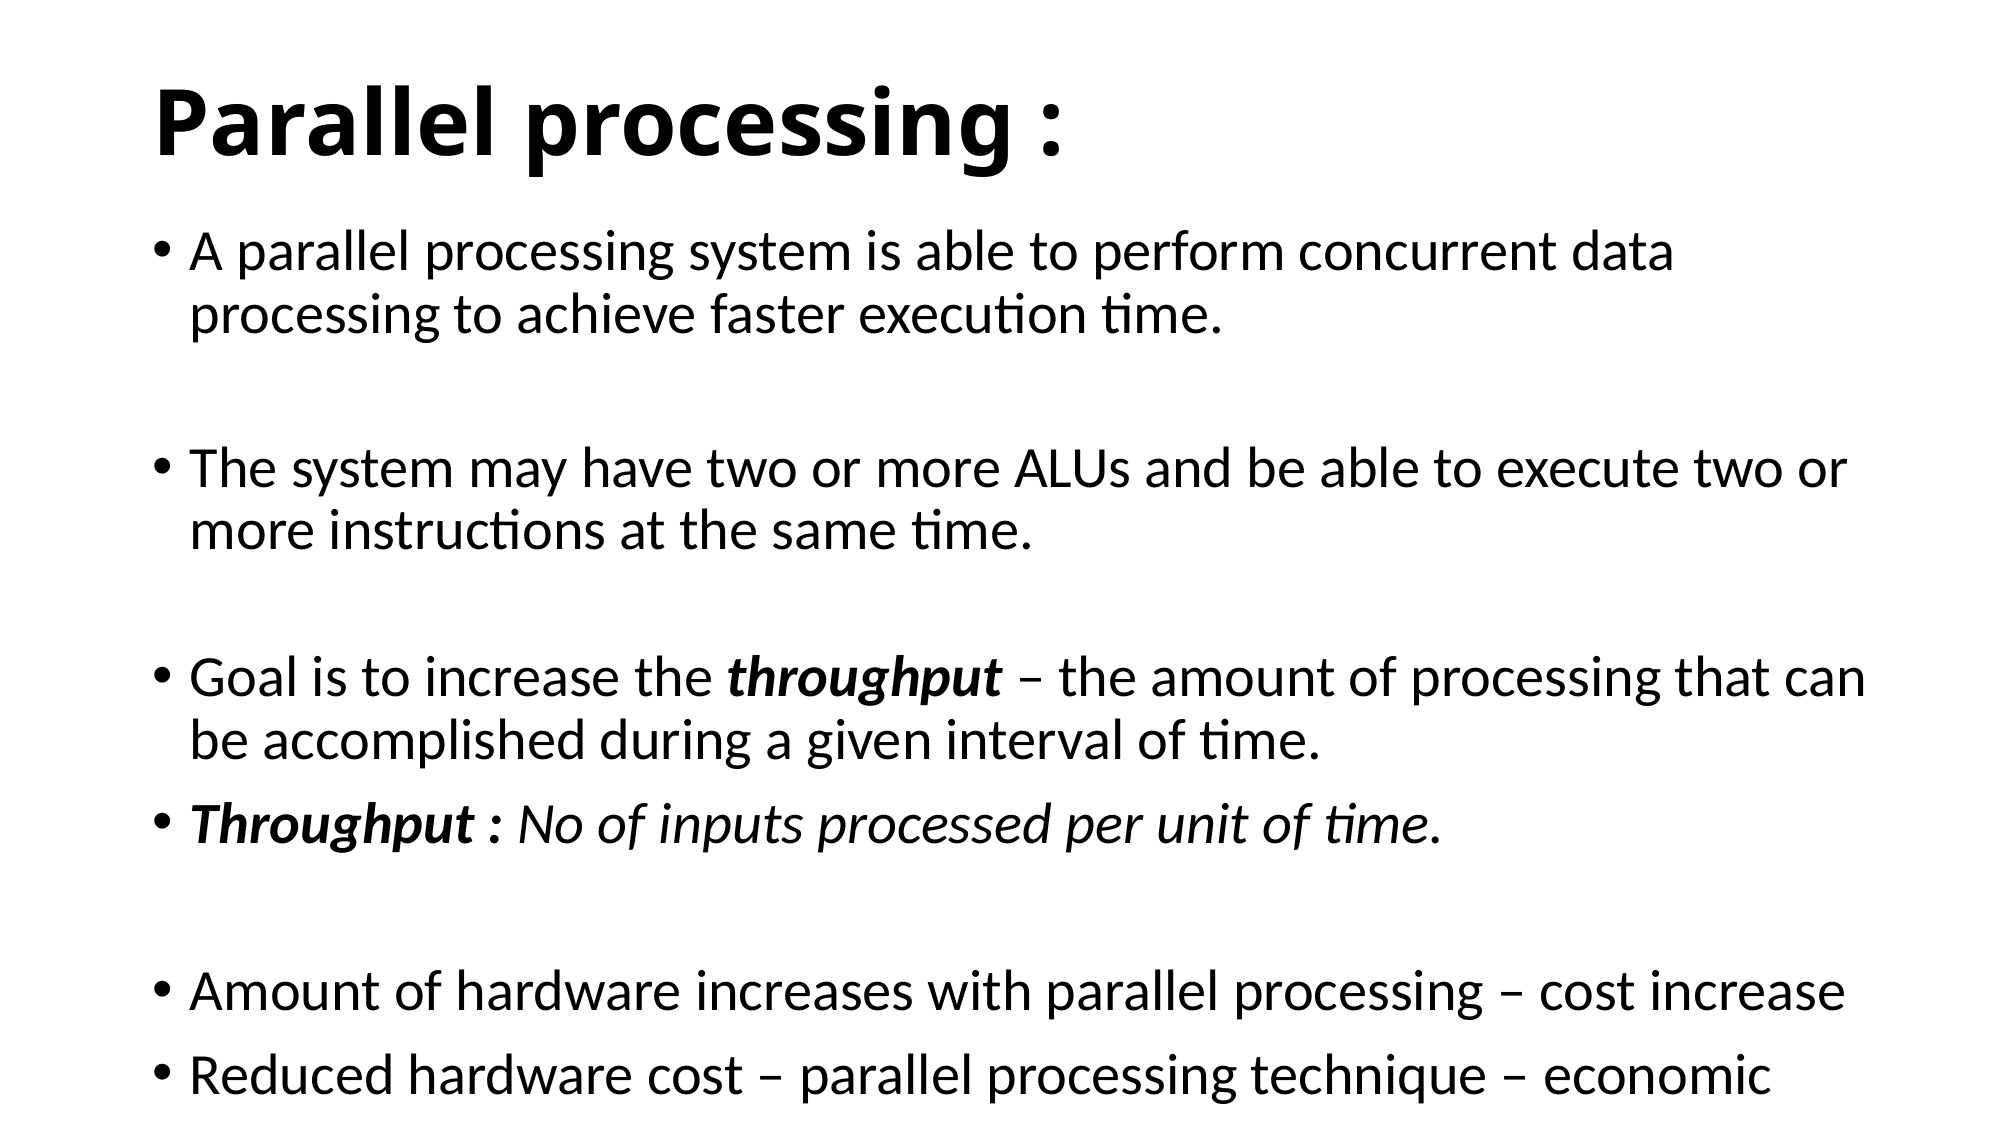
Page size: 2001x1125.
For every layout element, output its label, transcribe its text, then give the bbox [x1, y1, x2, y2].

title Parallel processing : [137, 59, 1863, 192]
list A parallel processing system is able to perform concurrent data processing to achieve faster execution time. The system may have two or more ALUs and be able to execute two or more instructions at the same time. Goal is to increase the throughput – the amount of processing that can be accomplished during a given interval of time. Throughput : No of inputs processed per unit of time. Amount of hardware increases with parallel processing – cost increase Reduced hardware cost – parallel processing technique – economic [137, 213, 1924, 1125]
